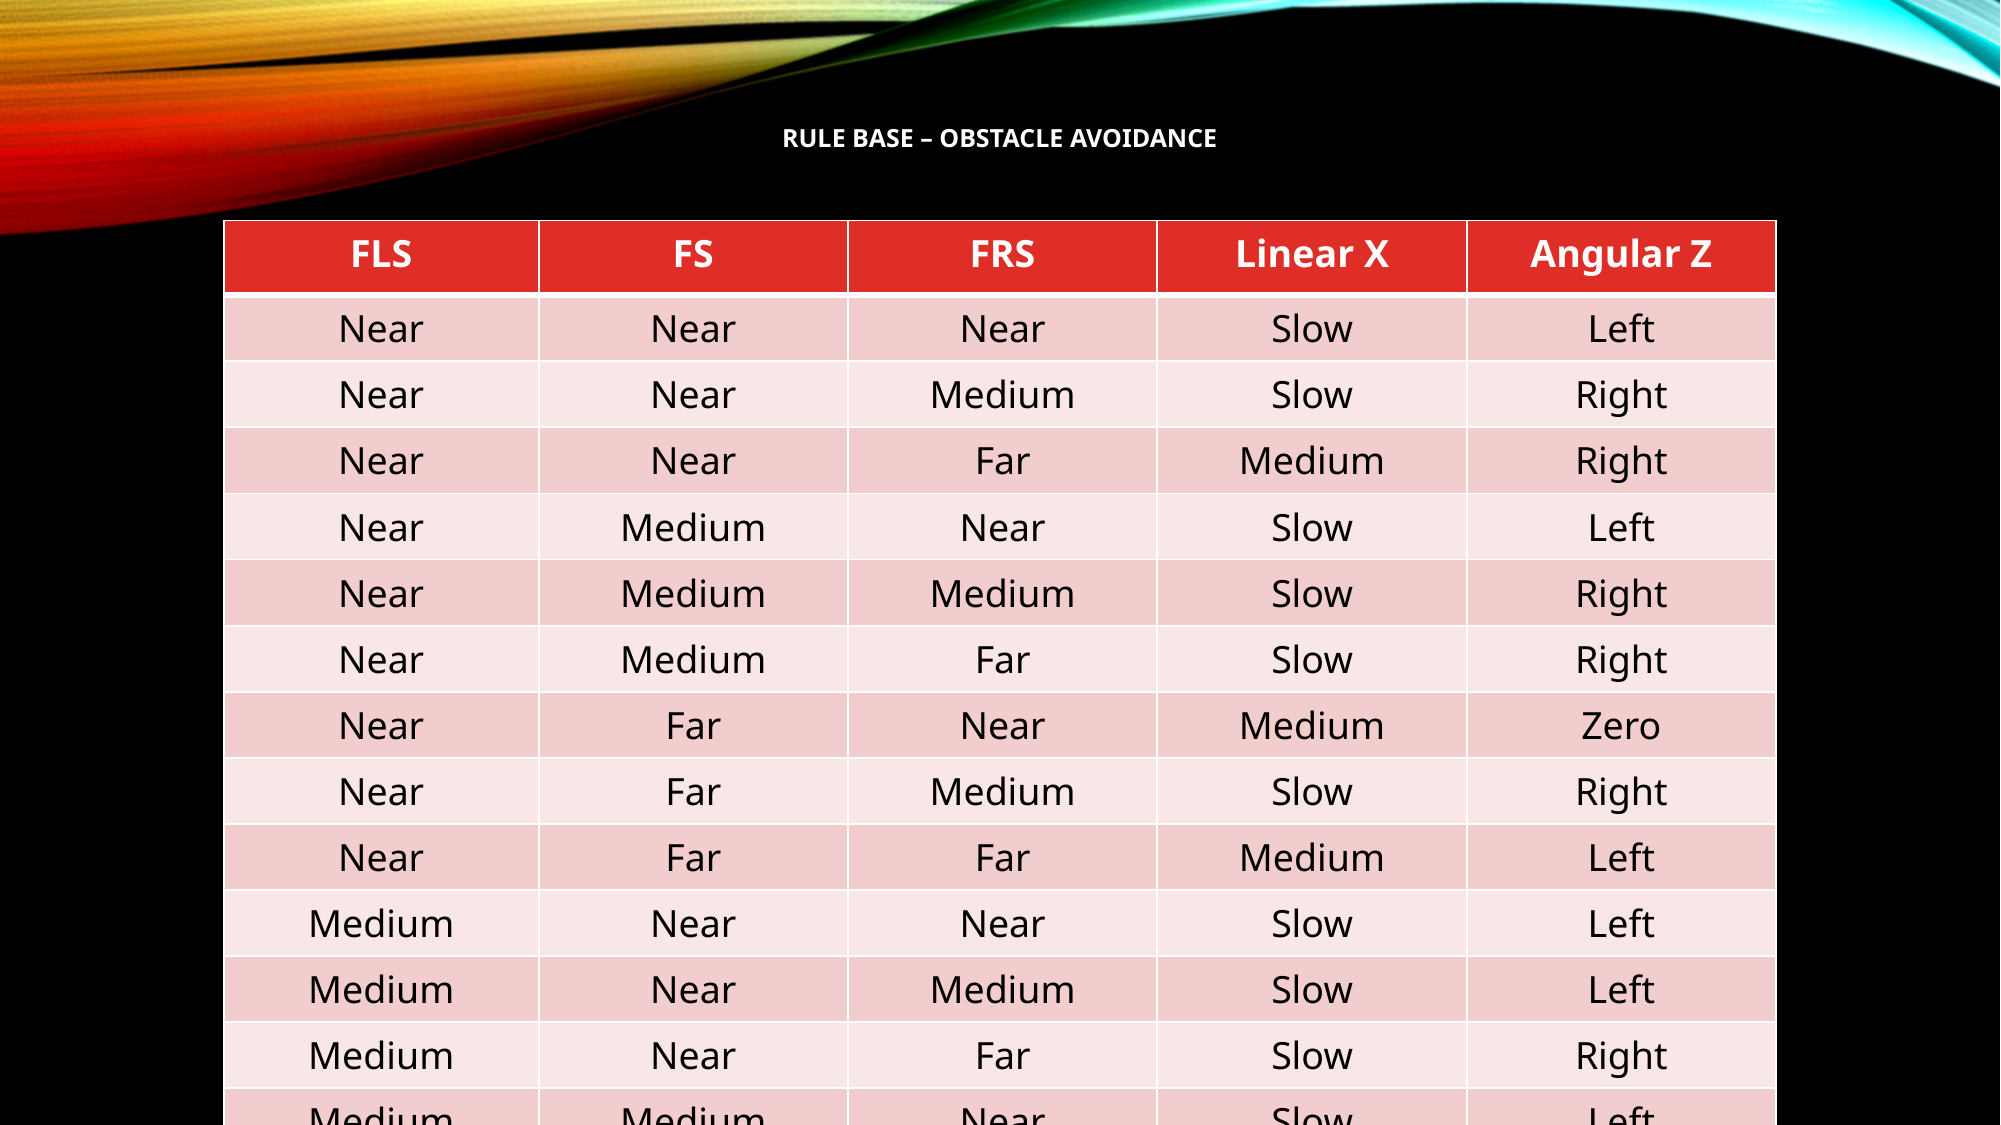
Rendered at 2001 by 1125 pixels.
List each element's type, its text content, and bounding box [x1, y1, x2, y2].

table_cell Far [849, 428, 1156, 493]
table_header FRS [849, 221, 1156, 292]
table_cell Right [1468, 627, 1775, 691]
table_cell Medium [849, 957, 1156, 1021]
table_cell Slow [1158, 627, 1466, 691]
table_cell Near [225, 428, 538, 493]
table_cell Near [225, 362, 538, 426]
table_cell Near [849, 298, 1156, 360]
table_cell Far [849, 1023, 1156, 1087]
table_cell Right [1468, 560, 1775, 625]
table_cell Near [540, 362, 847, 426]
table_cell Medium [225, 957, 538, 1021]
table_cell Near [540, 957, 847, 1021]
table_header FS [540, 221, 847, 292]
table_cell Right [1468, 1023, 1775, 1087]
table_cell Near [225, 825, 538, 889]
table_cell Far [540, 693, 847, 757]
table_cell Near [849, 494, 1156, 559]
table_cell Medium [1158, 825, 1466, 889]
table_cell Slow [1158, 759, 1466, 823]
table_cell Medium [540, 560, 847, 625]
table_cell Left [1468, 957, 1775, 1021]
table_cell Slow [1158, 494, 1466, 559]
table_cell Near [225, 693, 538, 757]
table_cell Medium [1158, 693, 1466, 757]
table_cell Near [540, 298, 847, 360]
table_header Angular Z [1468, 221, 1775, 292]
table_cell Near [849, 1089, 1156, 1125]
table_cell Slow [1158, 957, 1466, 1021]
table_cell Slow [1158, 560, 1466, 625]
table_cell Slow [1158, 362, 1466, 426]
table_cell Near [540, 428, 847, 493]
table_cell Slow [1158, 1089, 1466, 1125]
table_cell Near [225, 627, 538, 691]
table_cell Near [849, 693, 1156, 757]
text_box RULE BASE – OBSTACLE AVOIDANCE [718, 115, 1282, 160]
table_cell Medium [1158, 428, 1466, 493]
table_cell Slow [1158, 298, 1466, 360]
table_cell Slow [1158, 1023, 1466, 1087]
table_cell Far [540, 825, 847, 889]
table_cell Near [225, 494, 538, 559]
table_cell Near [225, 560, 538, 625]
table_cell Medium [225, 1089, 538, 1125]
table_cell Medium [540, 1089, 847, 1125]
table_cell Near [225, 759, 538, 823]
table_cell Far [540, 759, 847, 823]
table_cell Left [1468, 891, 1775, 955]
table_cell Medium [849, 759, 1156, 823]
table_header FLS [225, 221, 538, 292]
picture [0, 0, 2000, 237]
table_cell Medium [225, 891, 538, 955]
table_cell Left [1468, 1089, 1775, 1125]
table_cell Medium [540, 627, 847, 691]
table_cell Left [1468, 298, 1775, 360]
table_cell Far [849, 627, 1156, 691]
table_cell Left [1468, 825, 1775, 889]
table_cell Near [225, 298, 538, 360]
table_cell Left [1468, 494, 1775, 559]
table_cell Slow [1158, 891, 1466, 955]
table_cell Zero [1468, 693, 1775, 757]
table_header Linear X [1158, 221, 1466, 292]
table_cell Medium [849, 560, 1156, 625]
table_cell Medium [849, 362, 1156, 426]
table_cell Near [849, 891, 1156, 955]
table_cell Right [1468, 759, 1775, 823]
table_cell Medium [540, 494, 847, 559]
table_cell Right [1468, 428, 1775, 493]
table_cell Near [540, 1023, 847, 1087]
table_cell Right [1468, 362, 1775, 426]
table_cell Medium [225, 1023, 538, 1087]
table_cell Far [849, 825, 1156, 889]
table_cell Near [540, 891, 847, 955]
